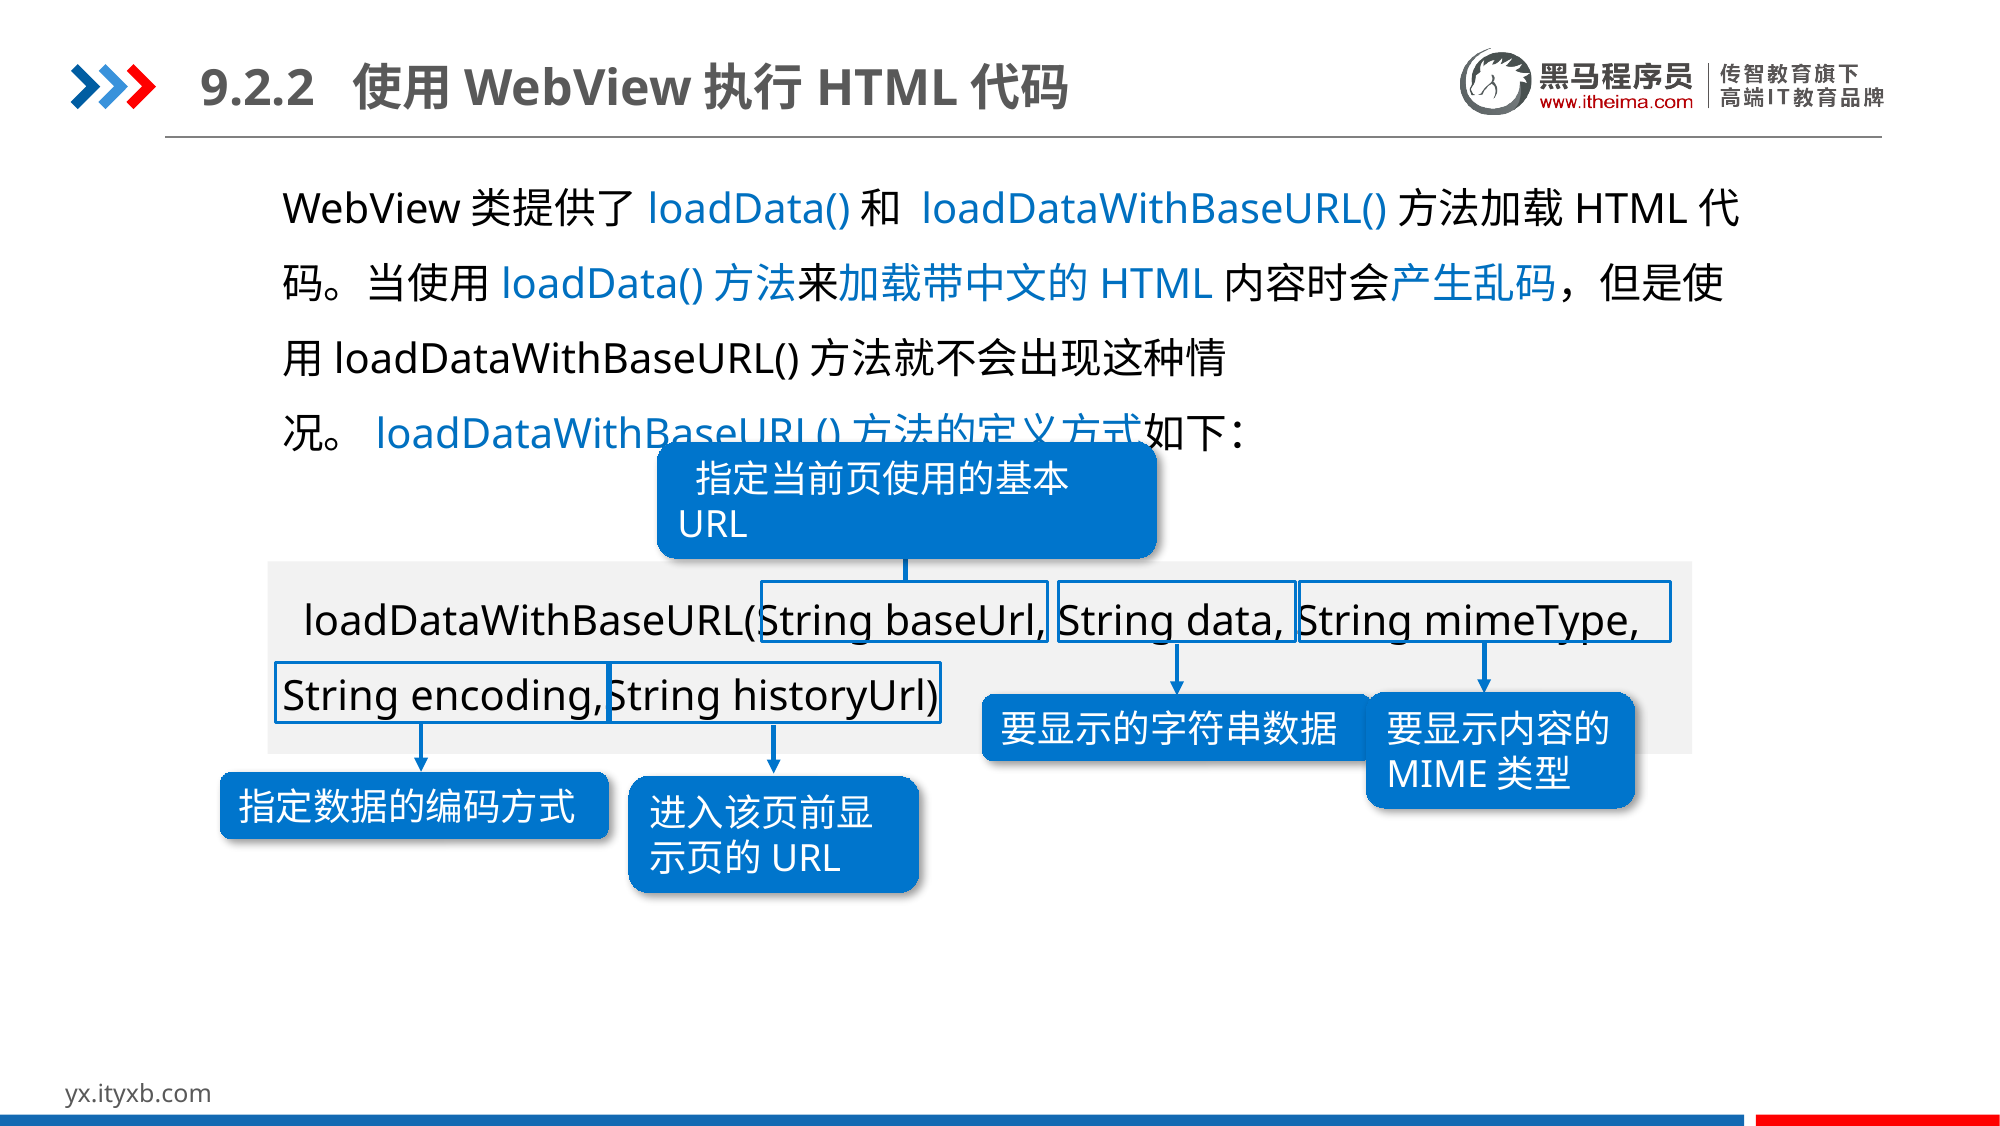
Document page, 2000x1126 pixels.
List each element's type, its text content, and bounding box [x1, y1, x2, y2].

text_box [611, 662, 941, 723]
text_box [761, 581, 1048, 642]
text_box 进入该页前显示页的URL [628, 776, 919, 893]
text_box [1299, 581, 1671, 642]
text_box [1058, 581, 1296, 642]
text_box 要显示的字符串数据 [982, 694, 1369, 761]
text_box 指定数据的编码方式 [220, 772, 609, 839]
text_box 要显示内容的MIME类型 [1366, 692, 1635, 809]
text_box 指定当前页使用的基本URL [657, 442, 1157, 559]
picture [1460, 48, 1887, 115]
text_box WebView类提供了loadData()和 loadDataWithBaseURL()方法加载HTML代码。当使用loadData()方法来加载带中文的HTML内容时会产生乱码，但是使用loadDataWithBaseURL()方法就不会出现这种情况。loadDataWithBaseURL()方法的定义方式如下： [267, 149, 1760, 464]
text_box loadDataWithBaseURL(String baseUrl, String data, String mimeType, String encoding,String historyUrl) [267, 561, 1693, 754]
text_box 9.2.2 使用WebView执行HTML代码 [187, 43, 1268, 127]
text_box [275, 662, 611, 723]
